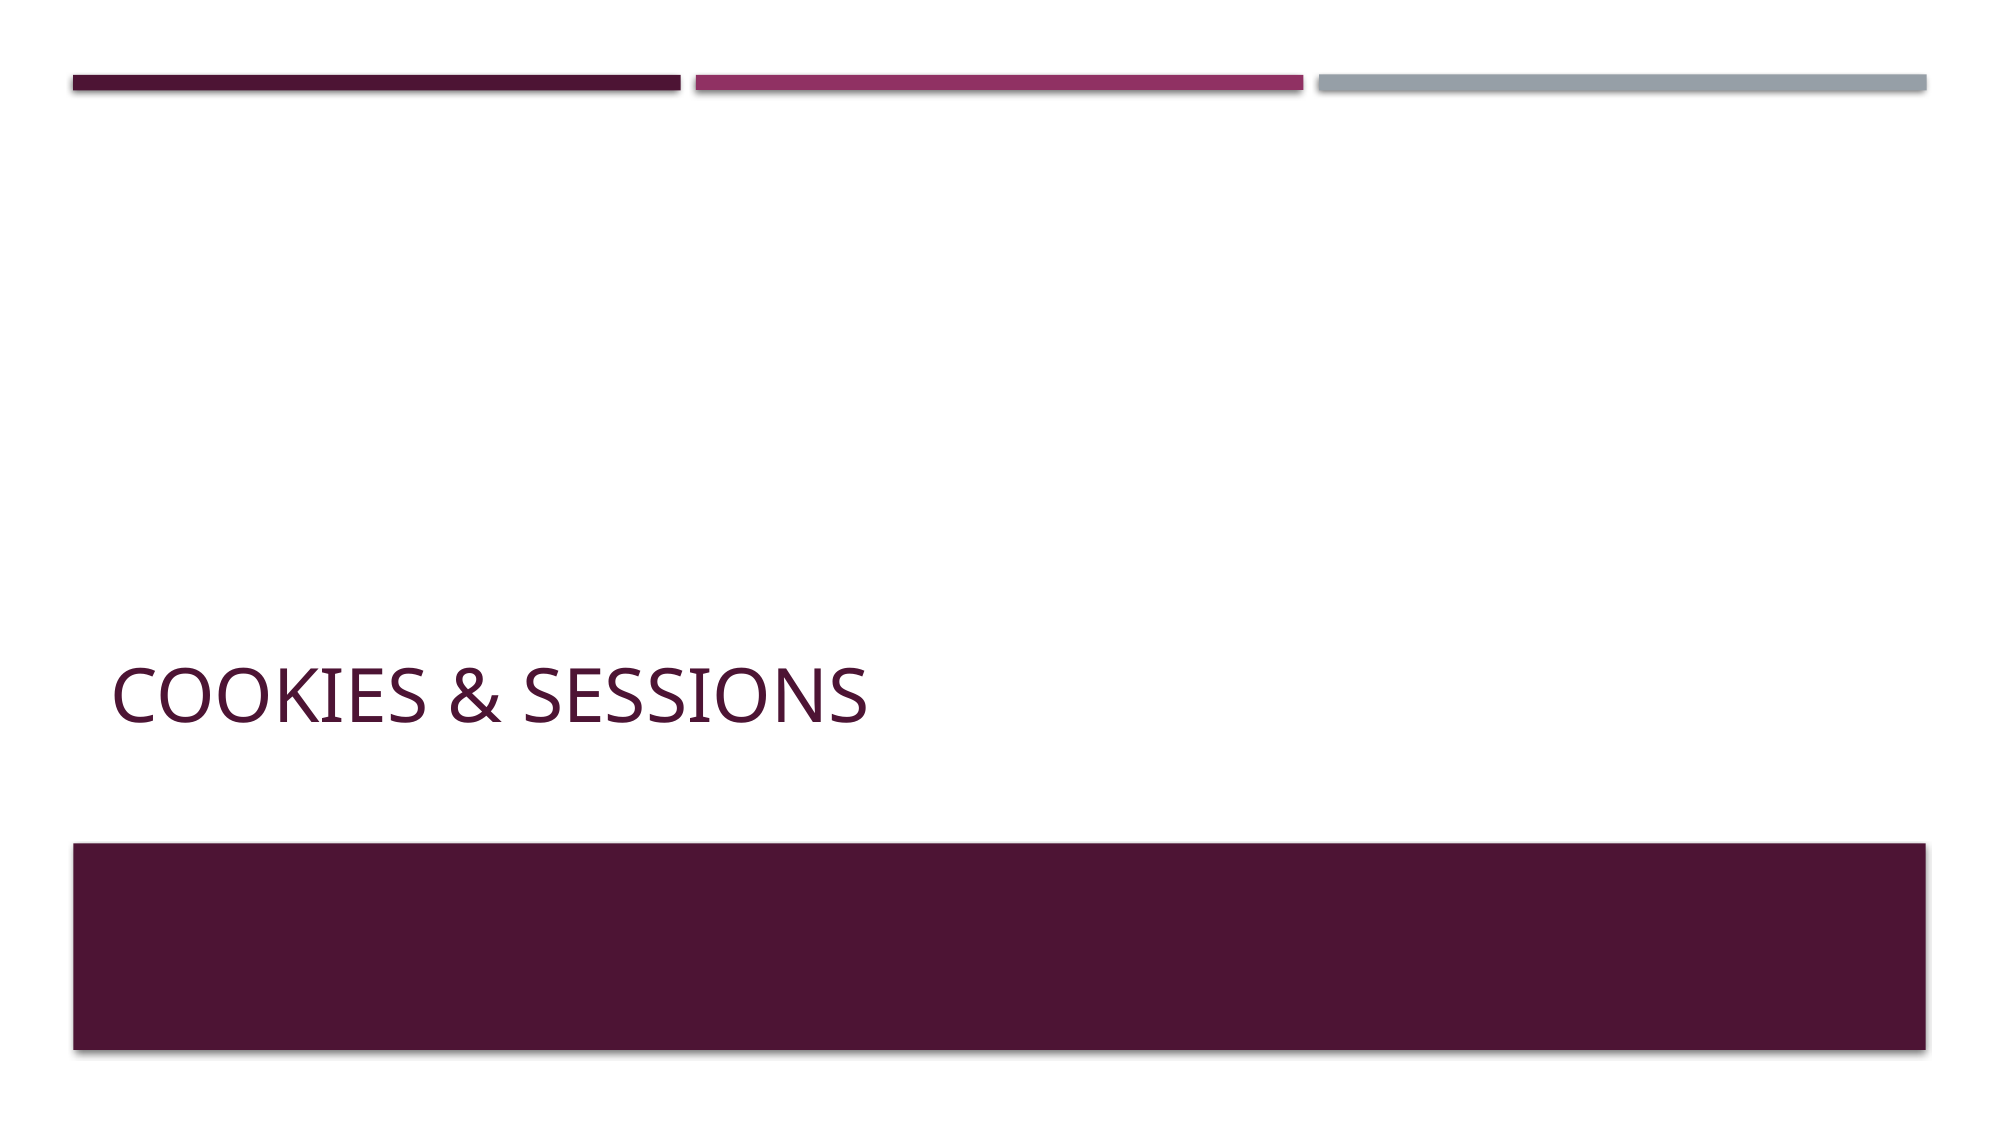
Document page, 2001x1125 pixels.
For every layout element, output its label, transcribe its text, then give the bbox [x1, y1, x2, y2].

title COOKIES & SESSIONS [95, 499, 1905, 745]
